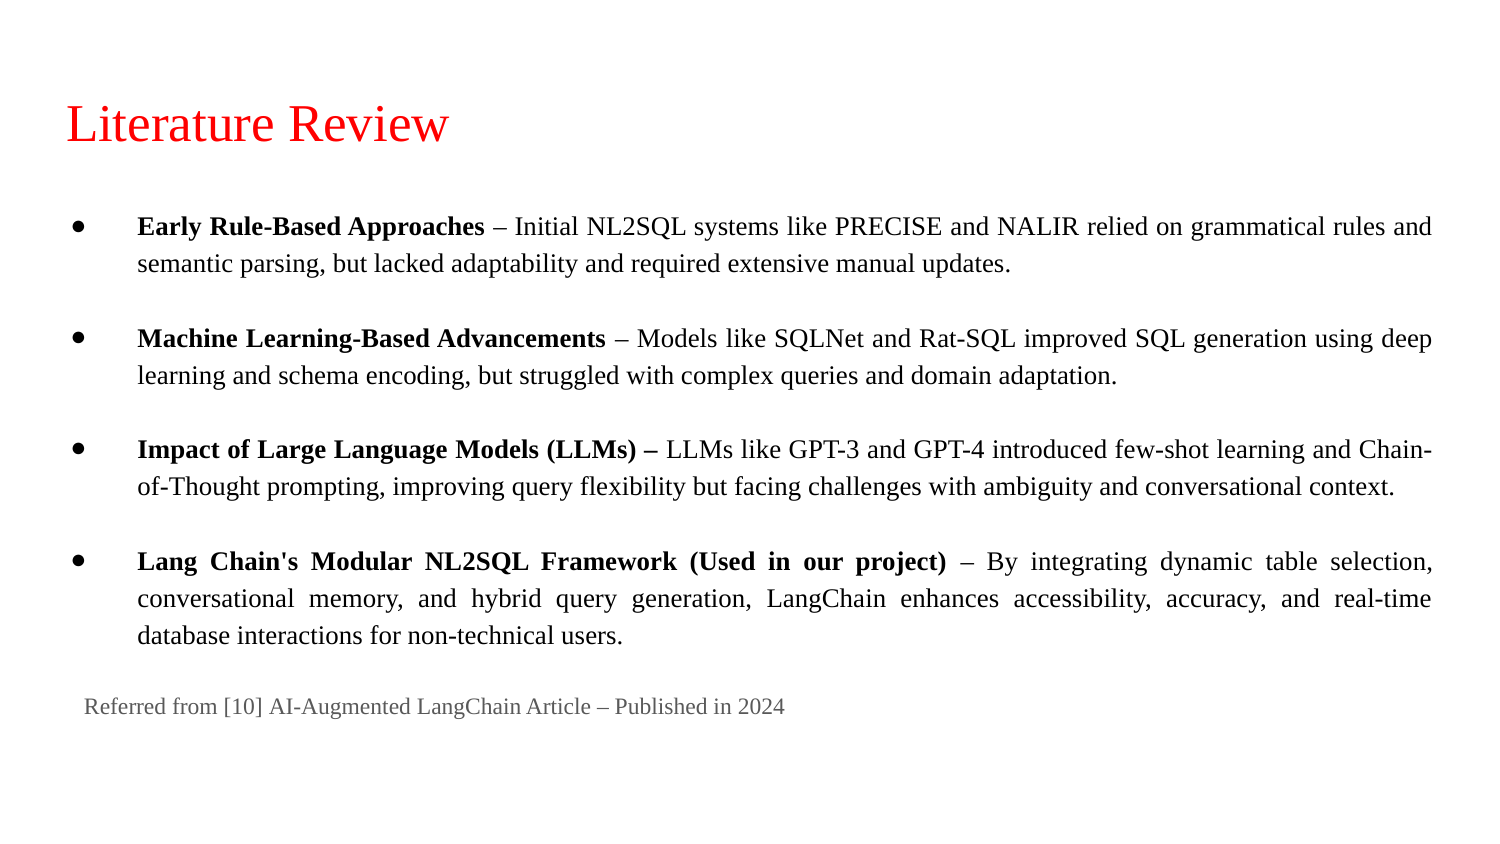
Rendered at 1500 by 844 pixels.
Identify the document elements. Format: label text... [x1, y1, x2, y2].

list Early Rule-Based Approaches – Initial NL2SQL systems like PRECISE and NALIR relied on grammatical rules and semantic parsing, but lacked adaptability and required extensive manual updates. Machine Learning-Based Advancements – Models like SQLNet and Rat-SQL improved SQL generation using deep learning and schema encoding, but struggled with complex queries and domain adaptation. Impact of Large Language Models (LLMs) – LLMs like GPT-3 and GPT-4 introduced few-shot learning and Chain-of-Thought prompting, improving query flexibility but facing challenges with ambiguity and conversational context. Lang Chain's Modular NL2SQL Framework (Used in our project) – By integrating dynamic table selection, conversational memory, and hybrid query generation, LangChain enhances accessibility, accuracy, and real-time database interactions for non-technical users. Referred from [10] AI-Augmented LangChain Article – Published in 2024 [51, 189, 1449, 750]
title Literature Review [51, 72, 1449, 167]
